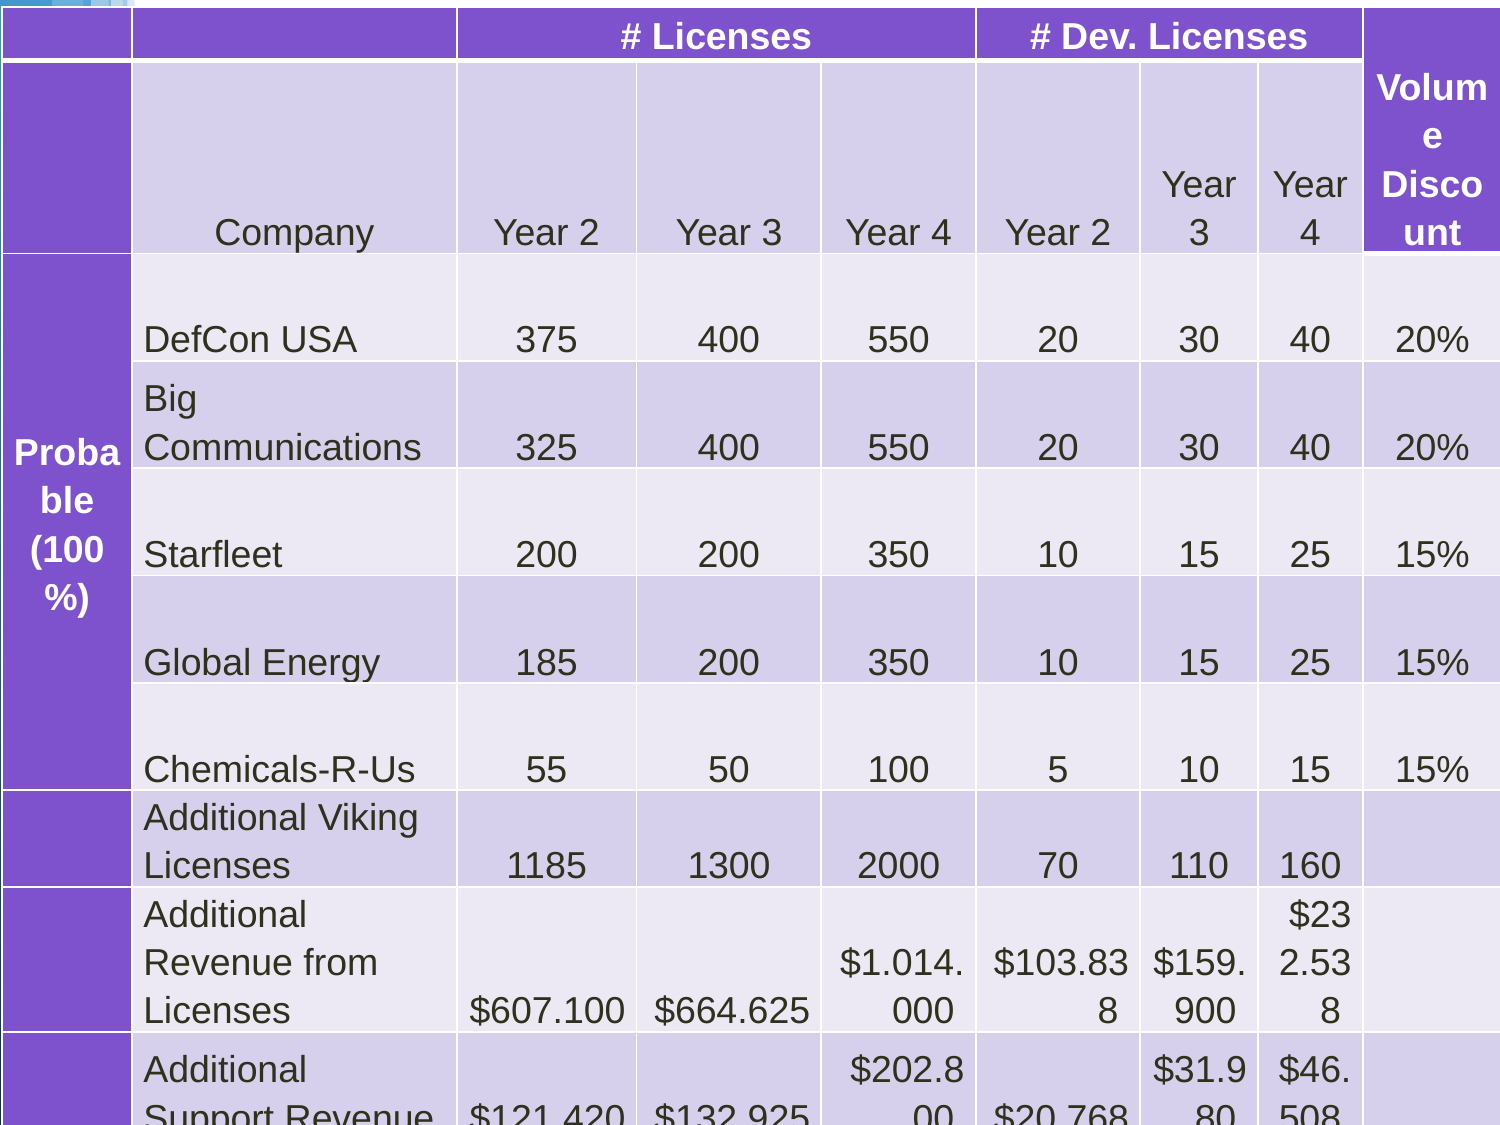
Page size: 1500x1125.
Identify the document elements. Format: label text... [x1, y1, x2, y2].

table_cell Additional Viking Licenses [133, 791, 456, 886]
table_cell 10 [1141, 684, 1257, 789]
table_cell 200 [637, 469, 820, 575]
table_cell DefCon USA [133, 254, 456, 360]
table_cell 15 [1141, 576, 1257, 682]
table_cell 55 [458, 684, 636, 789]
table_cell $159.900 [1141, 888, 1257, 1031]
table_cell Global Energy [133, 576, 456, 682]
table_cell 1300 [637, 791, 820, 886]
table_cell $103.838 [977, 888, 1139, 1031]
table_cell [1364, 888, 1500, 1031]
table_header [3, 8, 131, 58]
table_cell Company [133, 63, 456, 253]
table_cell Big Communications [133, 362, 456, 467]
table_cell 40 [1259, 362, 1362, 467]
table_cell 70 [977, 791, 1139, 886]
table_cell 20 [977, 362, 1139, 467]
table_cell 50 [637, 684, 820, 789]
table_cell Probable (100%) [3, 254, 131, 789]
table_cell 25 [1259, 576, 1362, 682]
table_header [133, 8, 456, 58]
table_cell 1185 [458, 791, 636, 886]
table_cell $607.100 [458, 888, 636, 1031]
table_cell 2000 [822, 791, 975, 886]
table_cell 10 [977, 469, 1139, 575]
table_cell 160 [1259, 791, 1362, 886]
table_cell Starfleet [133, 469, 456, 575]
table_cell 110 [1141, 791, 1257, 886]
table_cell 375 [458, 254, 636, 360]
table_cell $202.800 [822, 1033, 975, 1125]
table_cell 400 [637, 254, 820, 360]
table_cell [3, 888, 131, 1031]
table_cell 15 [1141, 469, 1257, 575]
table_cell Chemicals-R-Us [133, 684, 456, 789]
table_cell Year 4 [1259, 63, 1362, 253]
table_header Volume Discount [1364, 8, 1500, 251]
table_cell Additional Revenue from Licenses [133, 888, 456, 1031]
table_cell Year 3 [637, 63, 820, 253]
table_cell 185 [458, 576, 636, 682]
table_cell 400 [637, 362, 820, 467]
table_cell 10 [977, 576, 1139, 682]
table_cell 200 [637, 576, 820, 682]
table_cell $20.768 [977, 1033, 1139, 1125]
table_cell 550 [822, 254, 975, 360]
table_cell [1364, 1033, 1500, 1125]
table_cell [3, 1033, 131, 1125]
table_cell 25 [1259, 469, 1362, 575]
table_cell 325 [458, 362, 636, 467]
table_cell 40 [1259, 254, 1362, 360]
table_cell Year 2 [458, 63, 636, 253]
table_cell 100 [822, 684, 975, 789]
table_cell $664.625 [637, 888, 820, 1031]
table_cell Additional Support Revenue [133, 1033, 456, 1125]
table_cell 15% [1364, 684, 1500, 789]
table_cell 350 [822, 469, 975, 575]
table_cell $232.538 [1259, 888, 1362, 1031]
table_cell [3, 63, 131, 253]
table_cell 200 [458, 469, 636, 575]
table_cell 30 [1141, 362, 1257, 467]
table_cell 15% [1364, 469, 1500, 575]
table_cell 20 [977, 254, 1139, 360]
table_cell 15 [1259, 684, 1362, 789]
table_cell 5 [977, 684, 1139, 789]
table_cell $31.980 [1141, 1033, 1257, 1125]
table_cell [1364, 791, 1500, 886]
table_header # Licenses [458, 8, 975, 58]
table_cell $132.925 [637, 1033, 820, 1125]
table_cell $46.508 [1259, 1033, 1362, 1125]
table_cell 15% [1364, 576, 1500, 682]
table_cell Year 3 [1141, 63, 1257, 253]
table_cell 350 [822, 576, 975, 682]
table_cell $1.014.000 [822, 888, 975, 1031]
table_cell 20% [1364, 256, 1500, 360]
table_cell $121.420 [458, 1033, 636, 1125]
table_cell [3, 791, 131, 886]
table_cell 550 [822, 362, 975, 467]
table_header # Dev. Licenses [977, 8, 1362, 58]
table_cell 30 [1141, 254, 1257, 360]
table_cell Year 4 [822, 63, 975, 253]
table_cell 20% [1364, 362, 1500, 467]
table_cell Year 2 [977, 63, 1139, 253]
